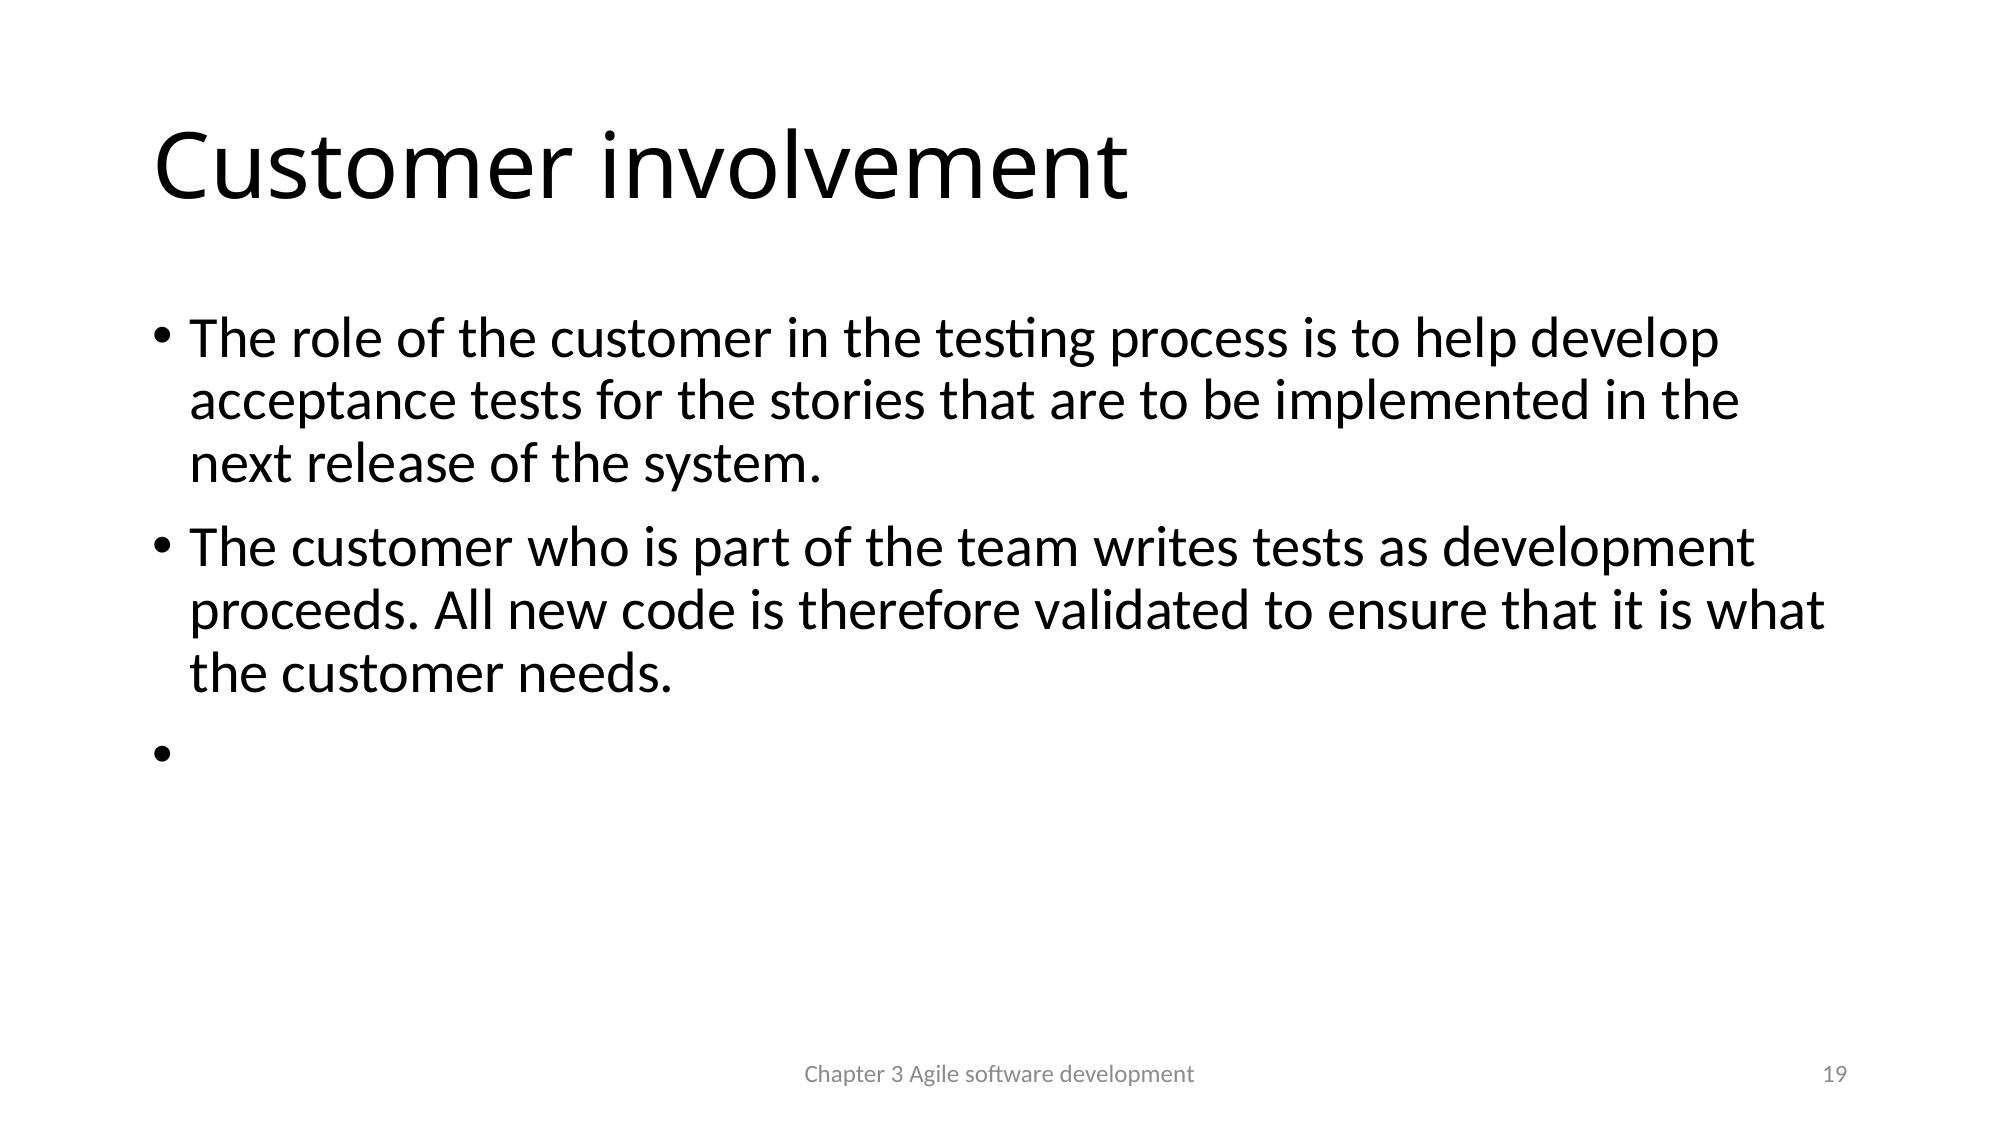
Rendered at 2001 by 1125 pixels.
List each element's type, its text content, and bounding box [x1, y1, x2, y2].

text_box Customer involvement [137, 59, 1863, 278]
text_box <number> [1412, 1042, 1863, 1103]
text_box The role of the customer in the testing process is to help develop acceptance tests for the stories that are to be implemented in the next release of the system. The customer who is part of the team writes tests as development proceeds. All new code is therefore validated to ensure that it is what the customer needs. [137, 299, 1863, 1014]
text_box Chapter 3 Agile software development [662, 1042, 1338, 1103]
